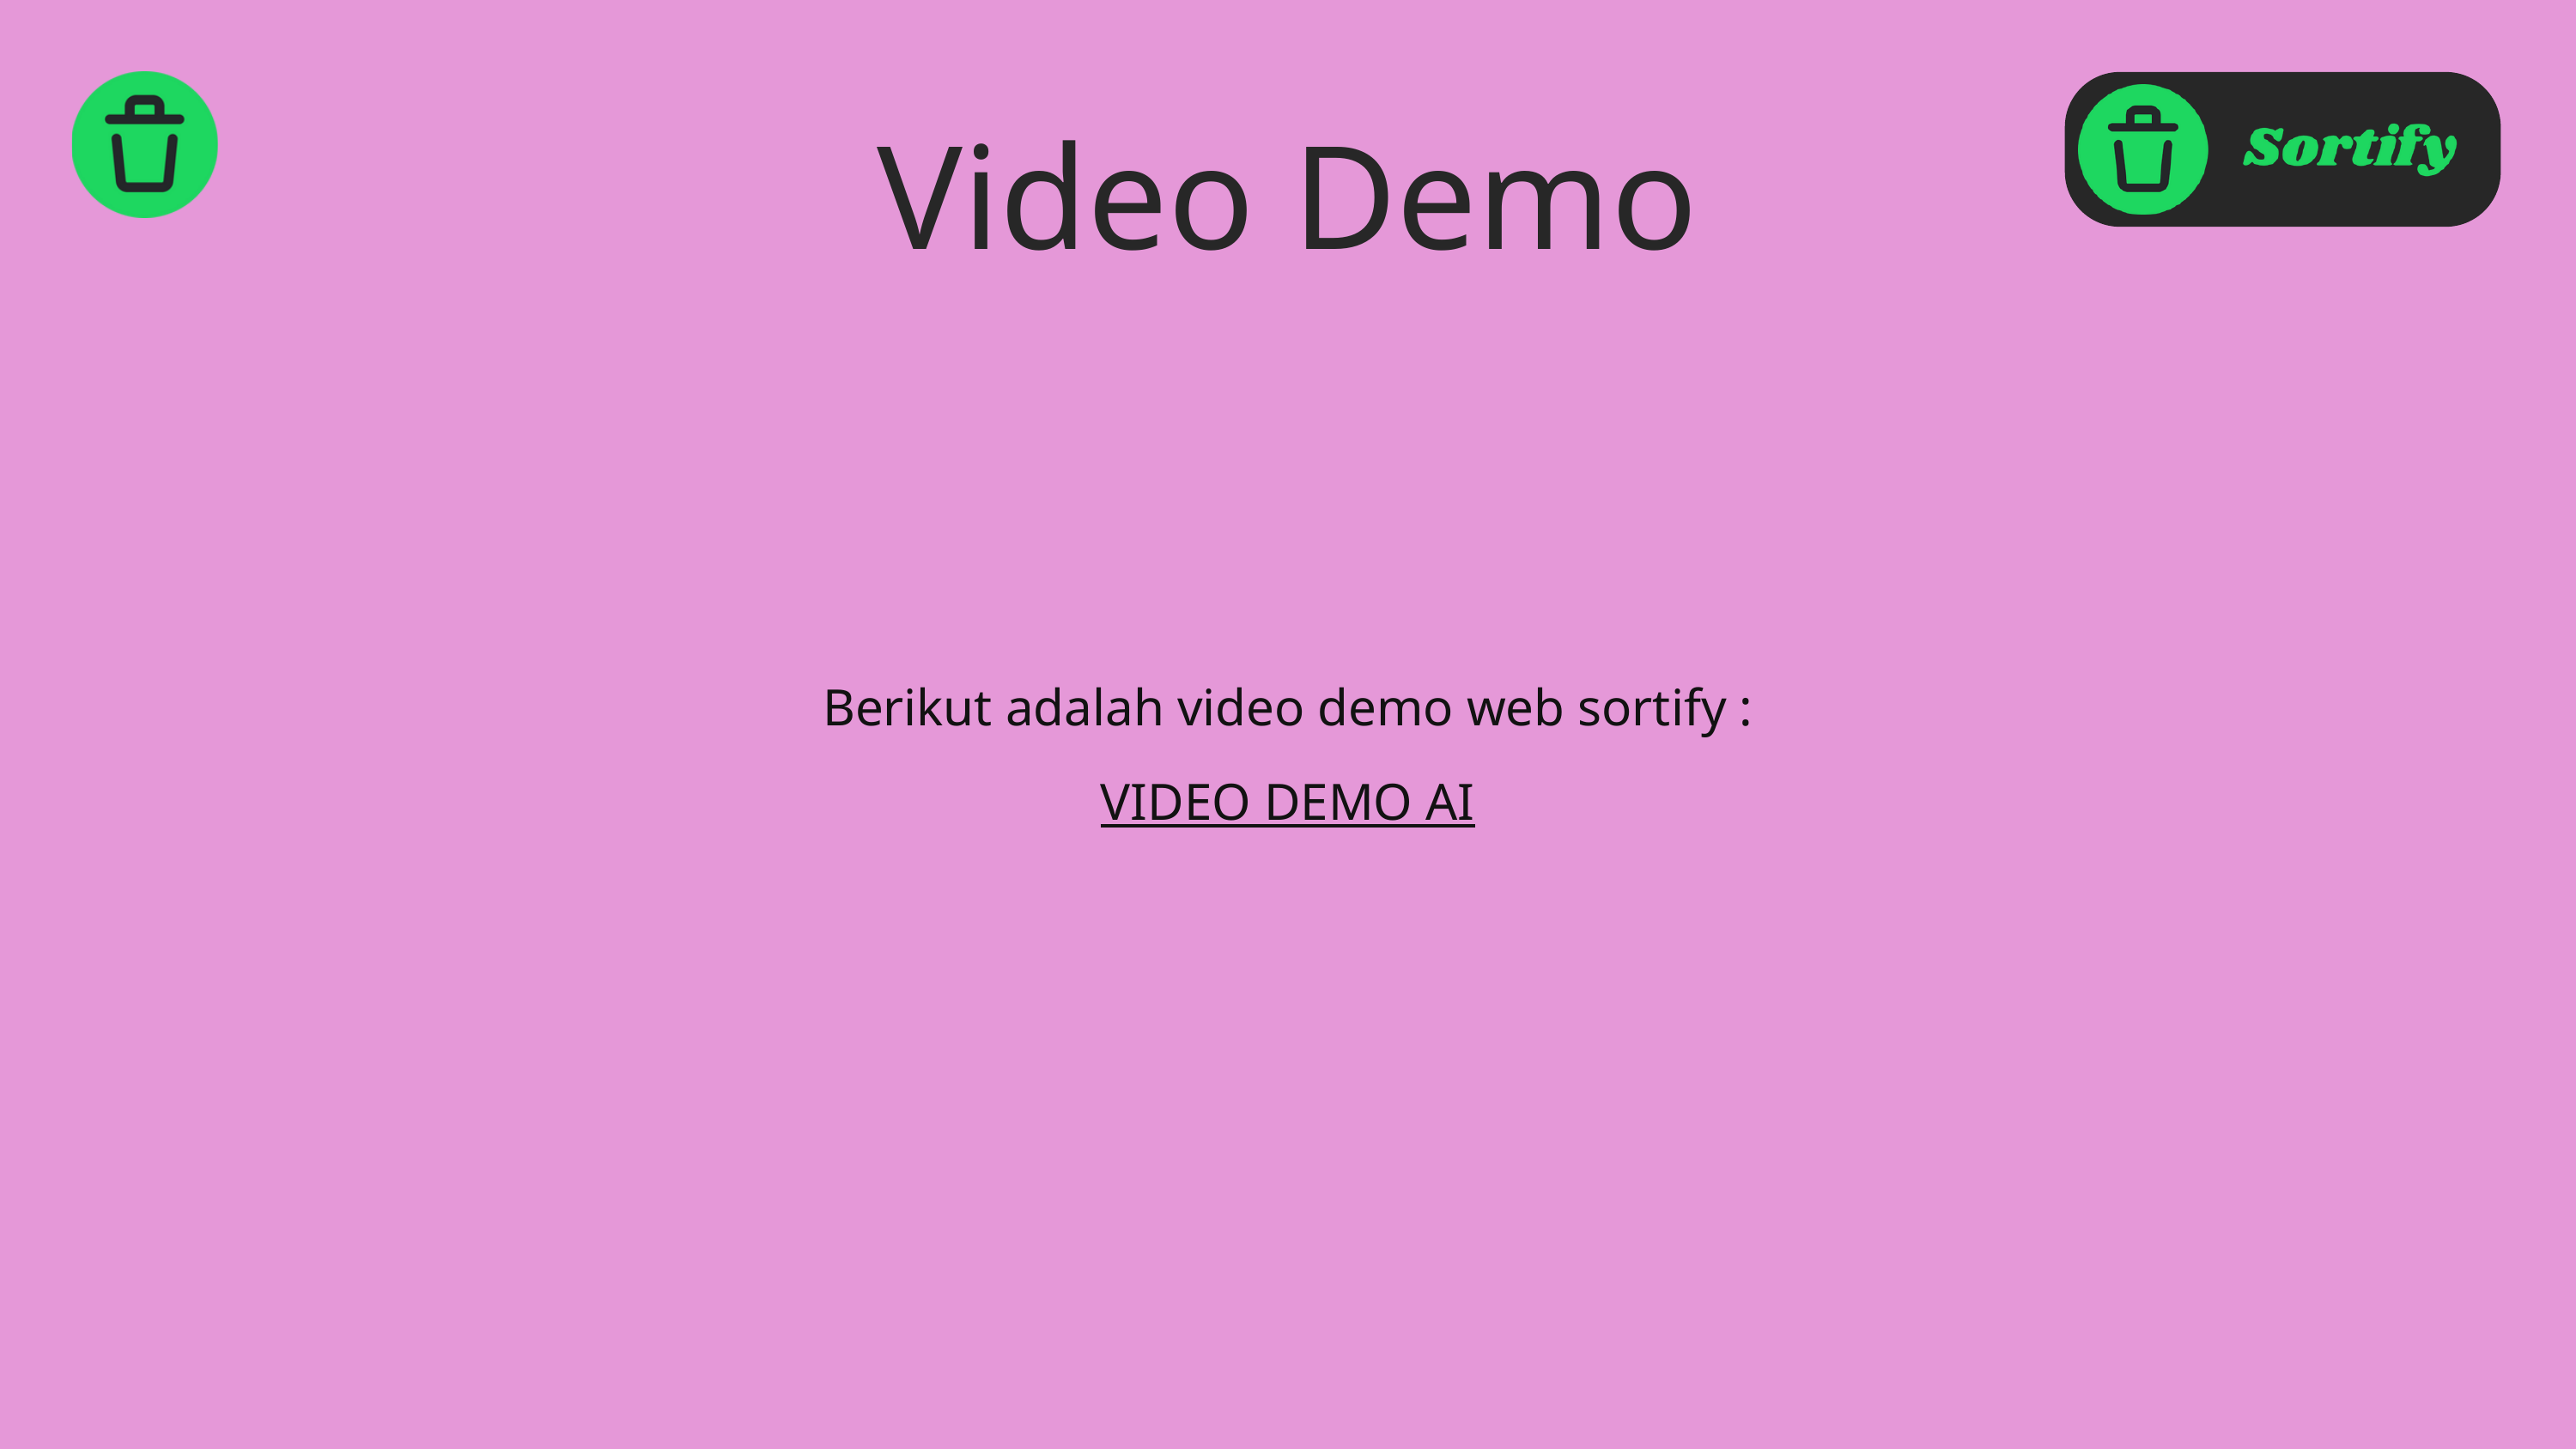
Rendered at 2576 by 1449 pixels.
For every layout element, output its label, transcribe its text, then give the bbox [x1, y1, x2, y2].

text_box Berikut adalah video demo web sortify : VIDEO DEMO AI [532, 646, 2044, 839]
text_box [71, 71, 218, 218]
text_box Video Demo [225, 71, 2351, 278]
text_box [2064, 46, 2501, 227]
